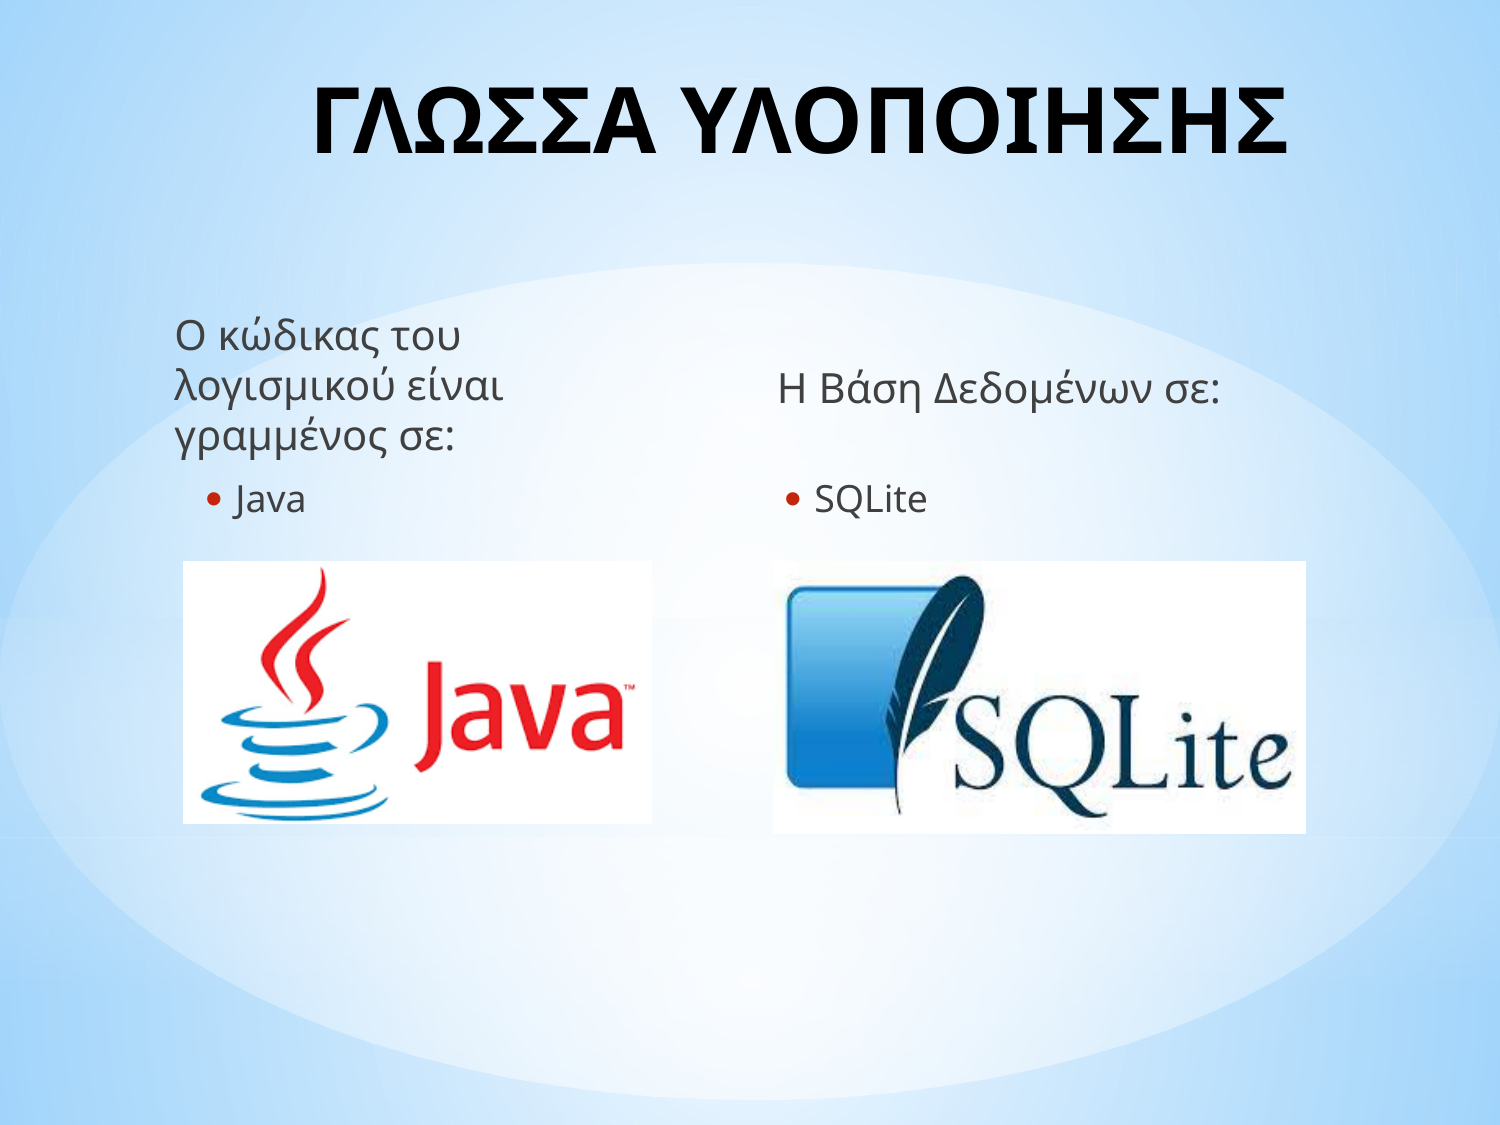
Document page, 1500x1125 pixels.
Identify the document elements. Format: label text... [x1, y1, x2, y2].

list Η Βάση Δεδομένων σε: [761, 314, 1311, 420]
list Java [183, 468, 732, 918]
list Ο κώδικας του λογισμικού είναι γραμμένος σε: [159, 361, 709, 467]
picture [182, 561, 652, 825]
list SQLite [761, 468, 1311, 918]
title ΓΛΩΣΣΑ ΥΛΟΠΟΙΗΣΗΣ [265, 54, 1334, 243]
picture [773, 561, 1306, 834]
